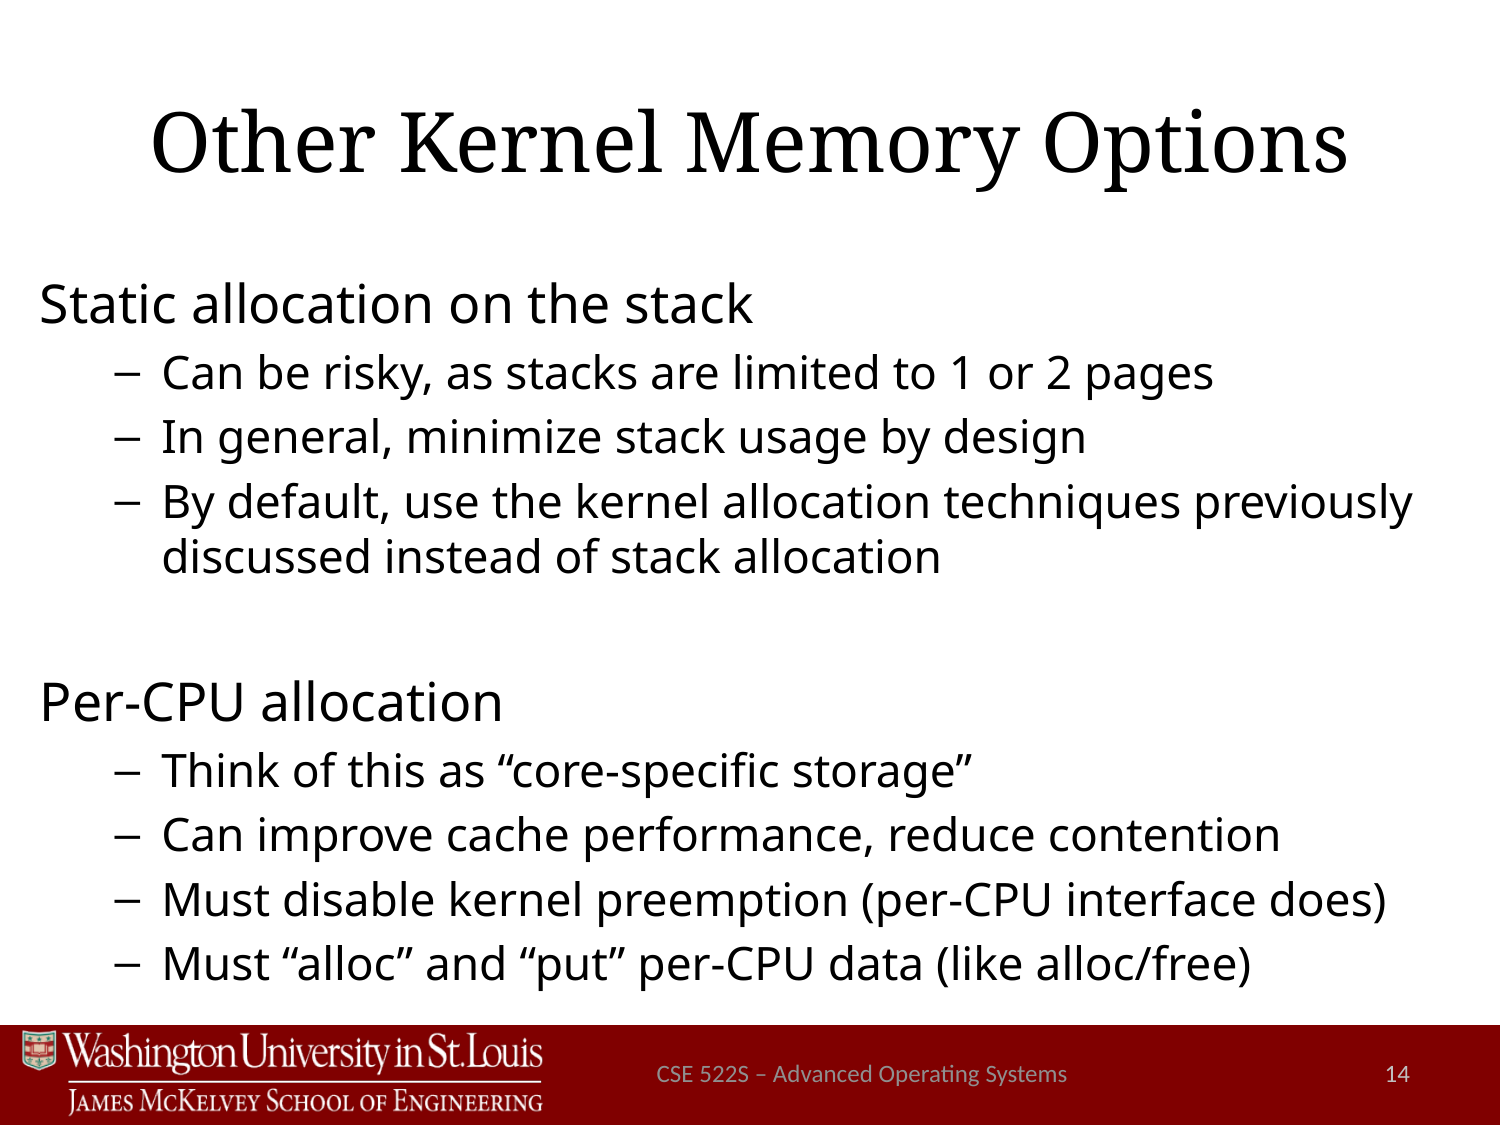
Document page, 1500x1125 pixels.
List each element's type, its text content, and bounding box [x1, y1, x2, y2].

footer CSE 522S – Advanced Operating Systems [624, 1042, 1100, 1103]
slide_number 14 [1100, 1042, 1425, 1103]
list Static allocation on the stack Can be risky, as stacks are limited to 1 or 2 pages In general, minimize stack usage by design By default, use the kernel allocation techniques previously discussed instead of stack allocation Per-CPU allocation Think of this as “core-specific storage” Can improve cache performance, reduce contention Must disable kernel preemption (per-CPU interface does) Must “alloc” and “put” per-CPU data (like alloc/free) [24, 262, 1500, 1005]
title Other Kernel Memory Options [37, 45, 1463, 233]
